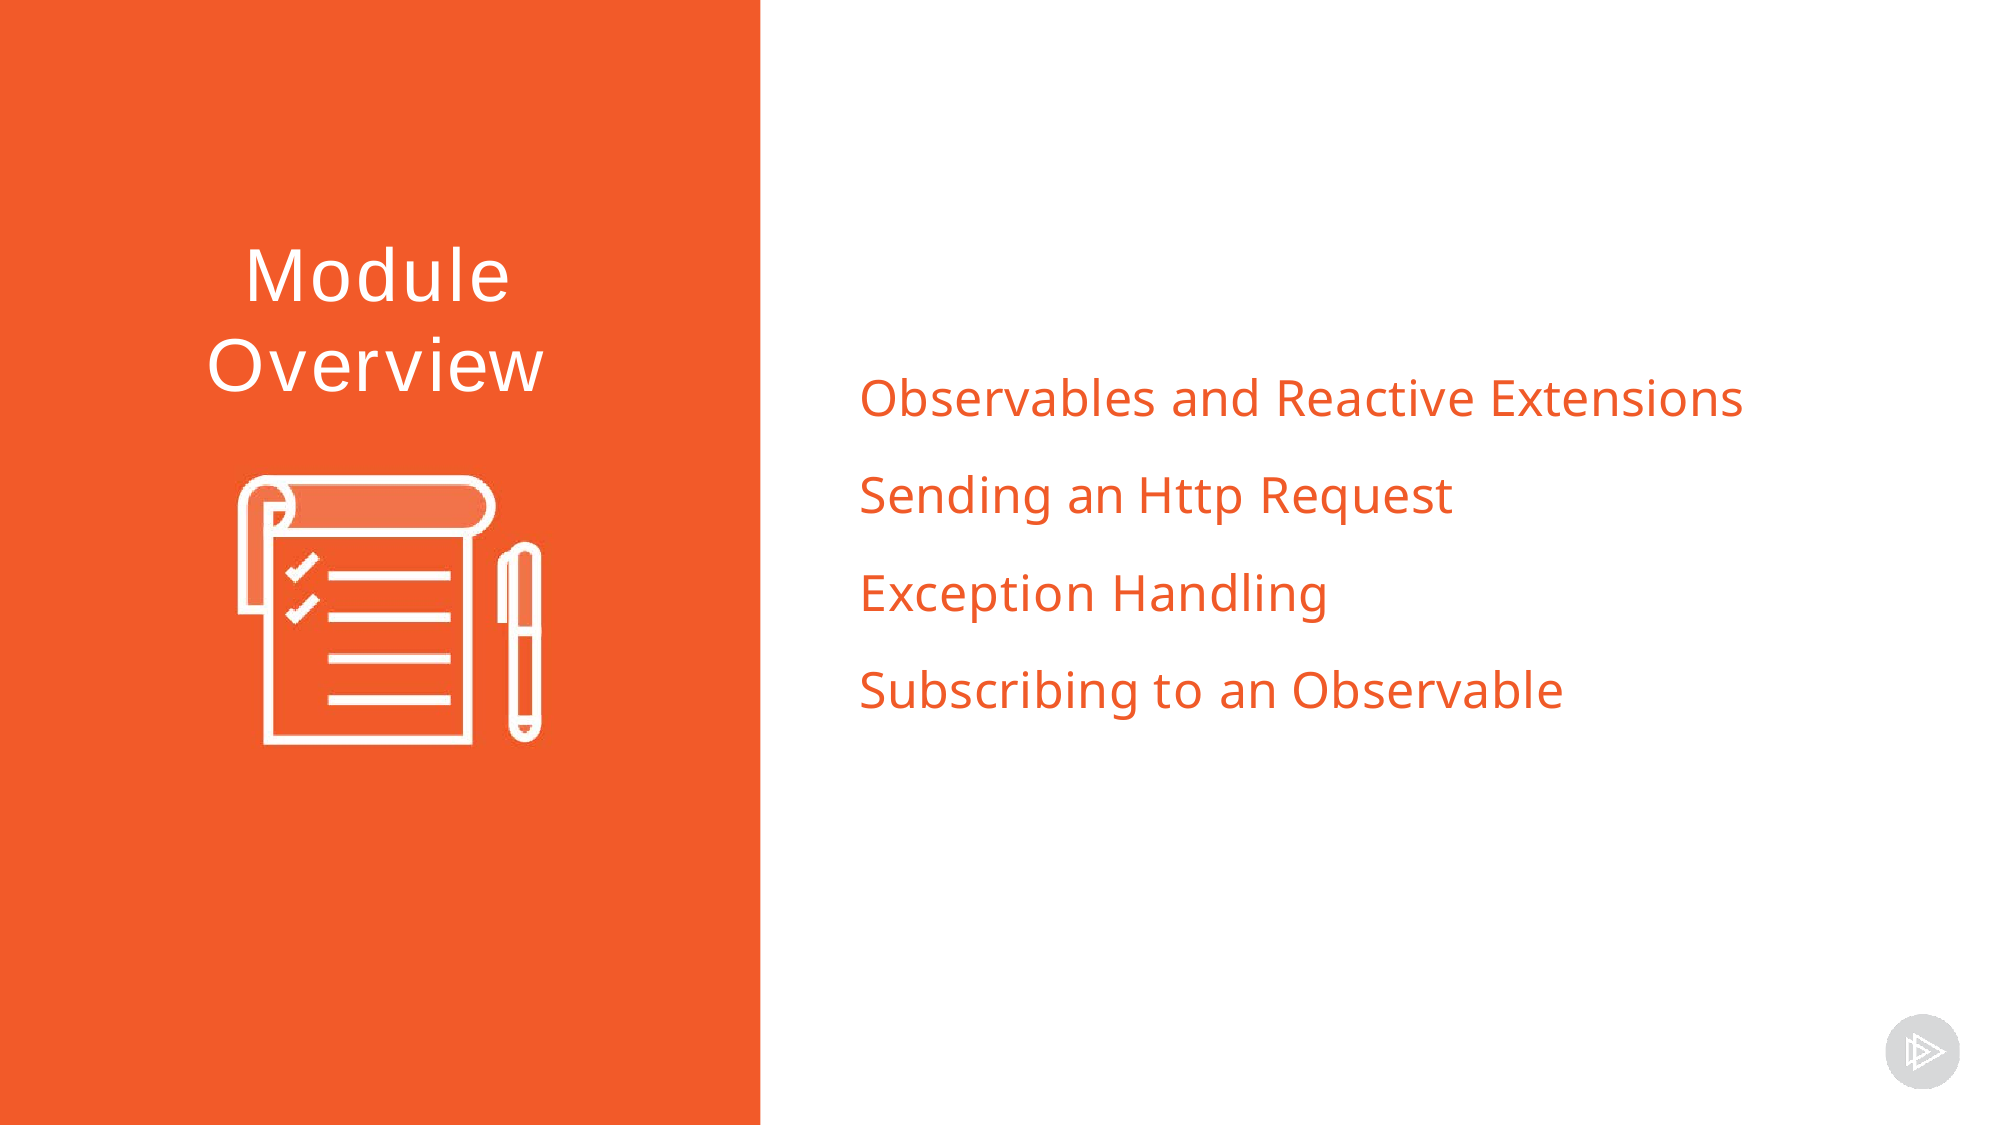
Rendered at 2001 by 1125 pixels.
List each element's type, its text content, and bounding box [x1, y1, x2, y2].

picture [1885, 1014, 1960, 1089]
text_box [0, 0, 761, 1125]
text_box Observables and Reactive Extensions Sending an Http Request Exception Handling Subscribing to an Observable [857, 364, 1807, 719]
text_box Module Overview [204, 224, 557, 407]
